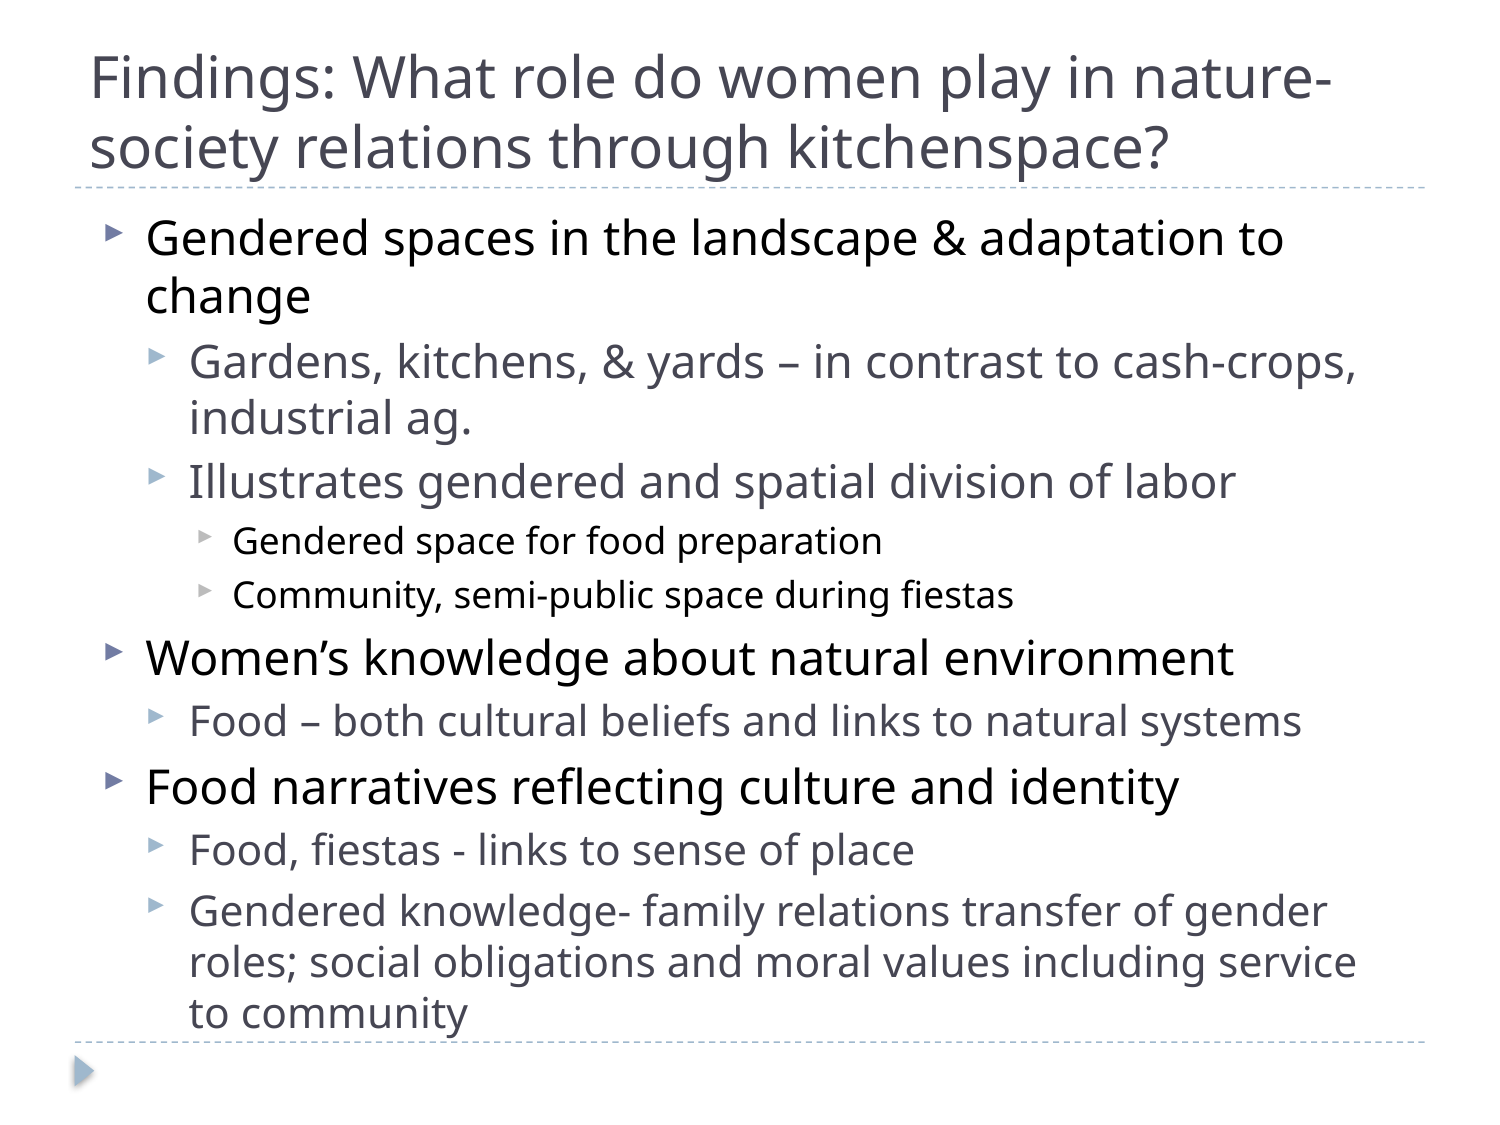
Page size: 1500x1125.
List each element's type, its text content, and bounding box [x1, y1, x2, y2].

list Gendered spaces in the landscape & adaptation to change Gardens, kitchens, & yards – in contrast to cash-crops, industrial ag. Illustrates gendered and spatial division of labor Gendered space for food preparation Community, semi-public space during fiestas Women’s knowledge about natural environment Food – both cultural beliefs and links to natural systems Food narratives reflecting culture and identity Food, fiestas - links to sense of place Gendered knowledge- family relations transfer of gender roles; social obligations and moral values including service to community [87, 200, 1425, 1050]
title Findings: What role do women play in nature-society relations through kitchenspace? [75, 24, 1425, 188]
